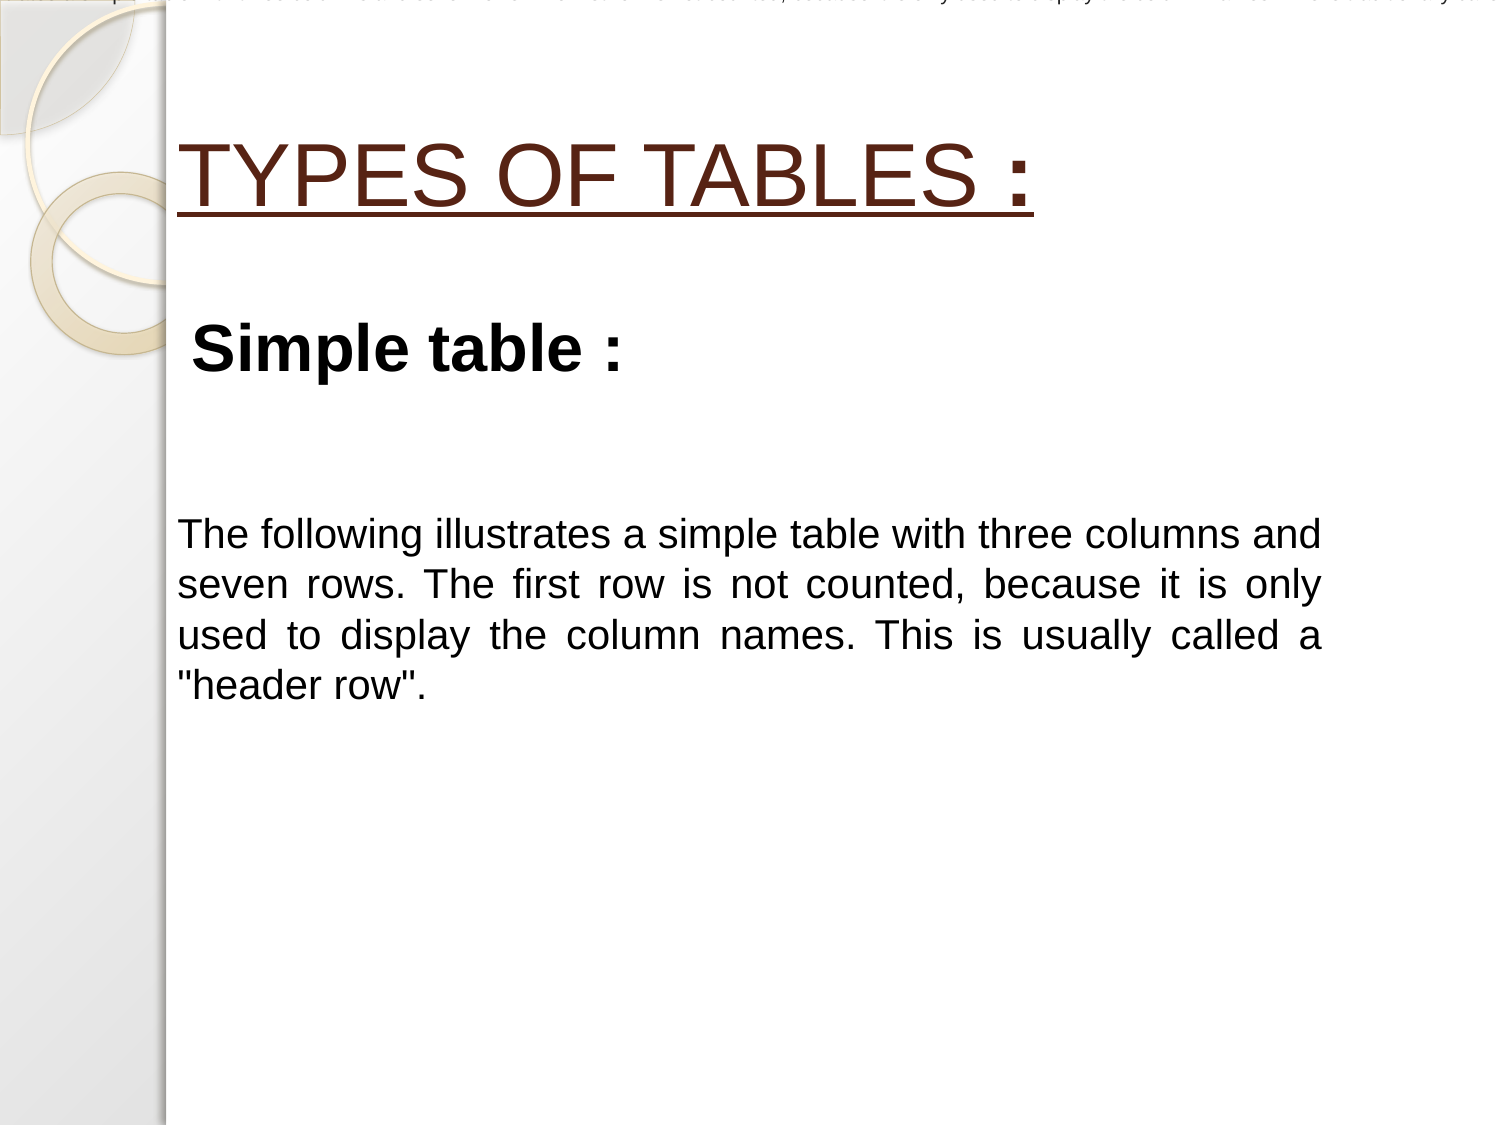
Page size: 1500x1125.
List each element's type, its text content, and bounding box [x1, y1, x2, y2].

text_box The following illustrates a simple table with three columns and seven rows. The first row is not counted, because it is only used to display the column names. This is traditionally called a "header row". [0, 0, 1500, 103]
title TYPES OF TABLES : [162, 103, 1500, 265]
text_box Simple table : [177, 296, 640, 392]
text_box The following illustrates a simple table with three columns and seven rows. The first row is not counted, because it is only used to display the column names. This is usually called a "header row". [162, 499, 1338, 715]
